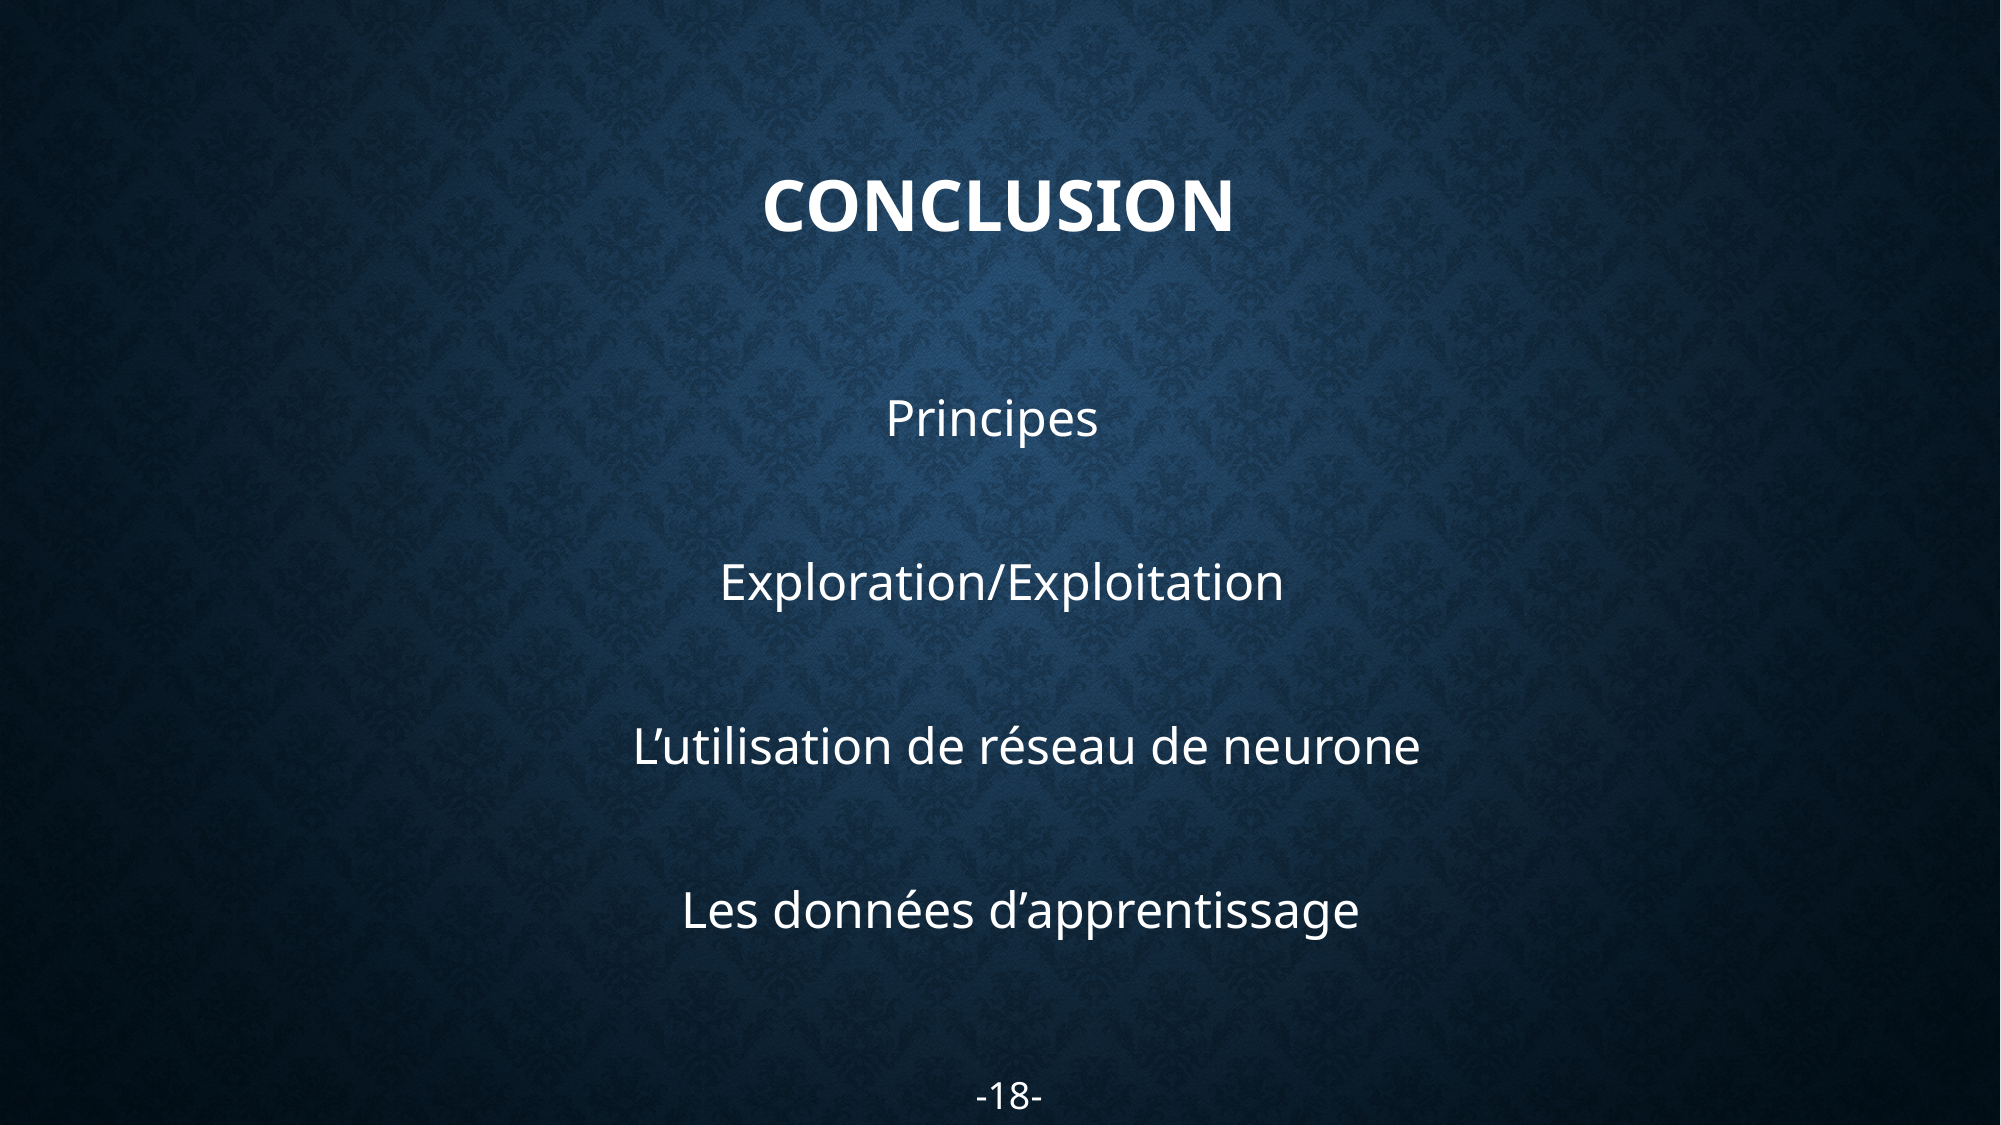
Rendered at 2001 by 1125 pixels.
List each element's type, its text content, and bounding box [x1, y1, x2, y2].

text_box L’utilisation de réseau de neurone [565, 707, 1490, 782]
text_box Exploration/Exploitation [660, 542, 1345, 618]
title conclusion [149, 99, 1849, 318]
text_box -18- [960, 1064, 1058, 1125]
text_box Les données d’apprentissage [565, 871, 1490, 947]
text_box Principes [650, 378, 1335, 454]
